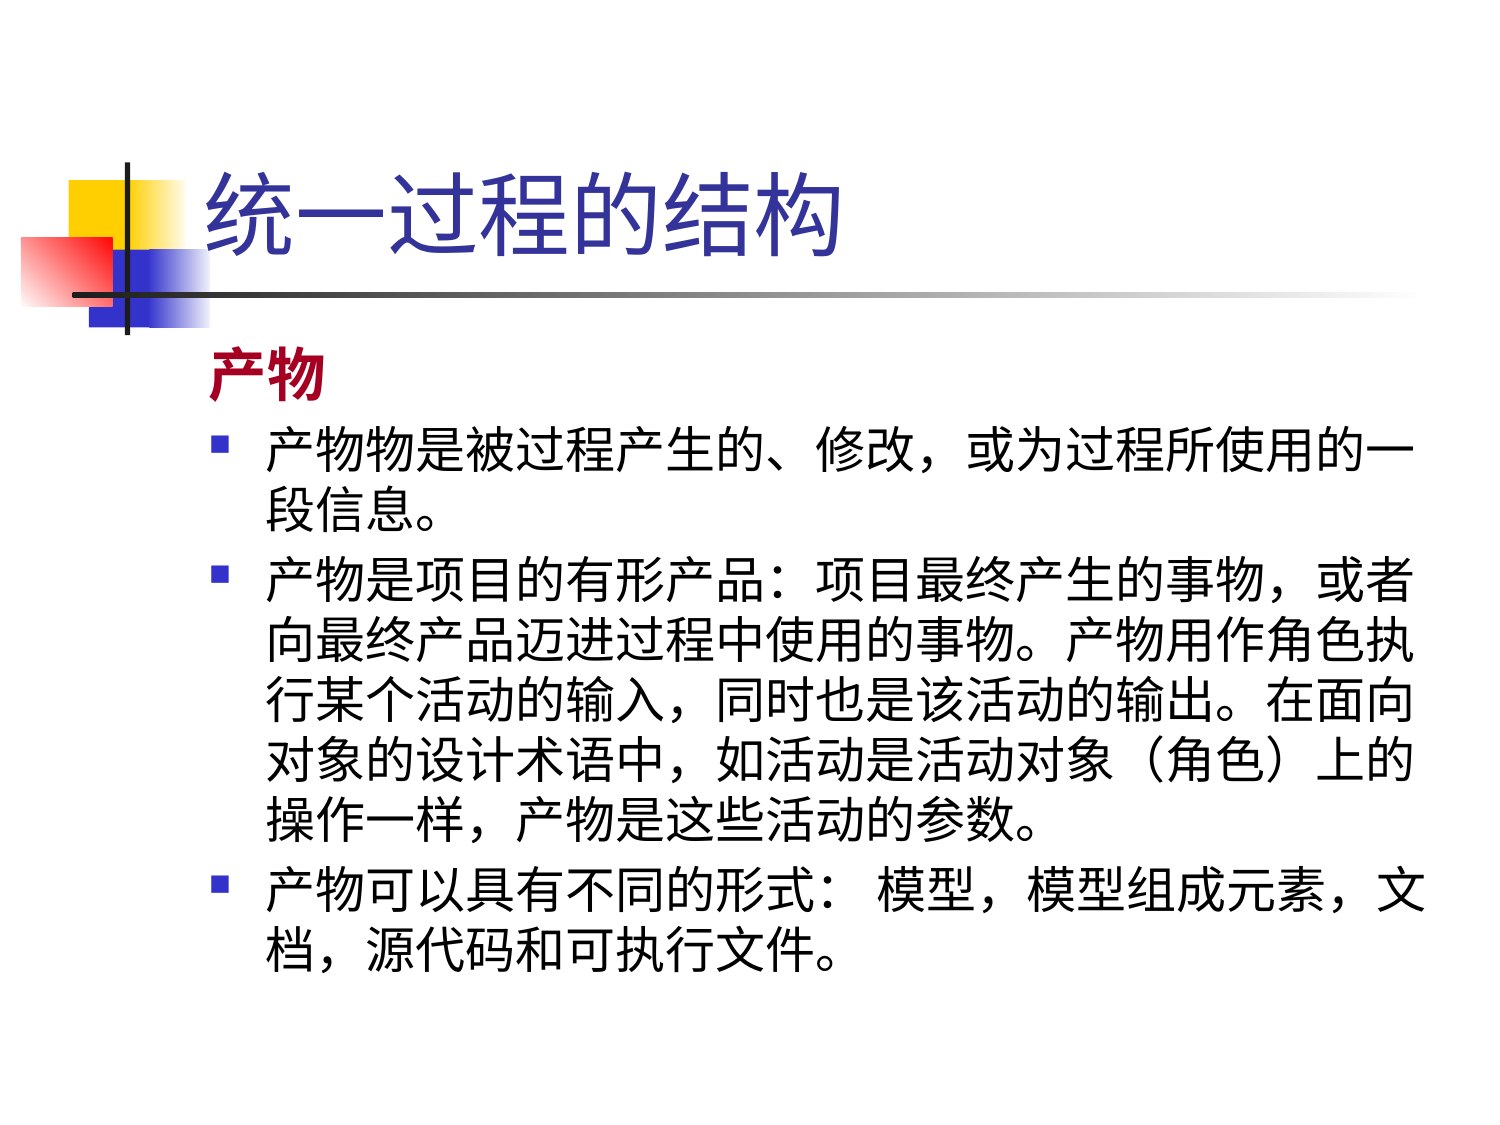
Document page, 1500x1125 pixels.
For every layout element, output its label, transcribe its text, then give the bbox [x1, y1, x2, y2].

title 统一过程的结构 [188, 34, 1468, 276]
list 产物 产物物是被过程产生的、修改，或为过程所使用的一段信息。 产物是项目的有形产品：项目最终产生的事物，或者向最终产品迈进过程中使用的事物。产物用作角色执行某个活动的输入，同时也是该活动的输出。在面向对象的设计术语中，如活动是活动对象（角色）上的操作一样，产物是这些活动的参数。 产物可以具有不同的形式： 模型，模型组成元素，文档，源代码和可执行文件。 [193, 330, 1470, 1007]
